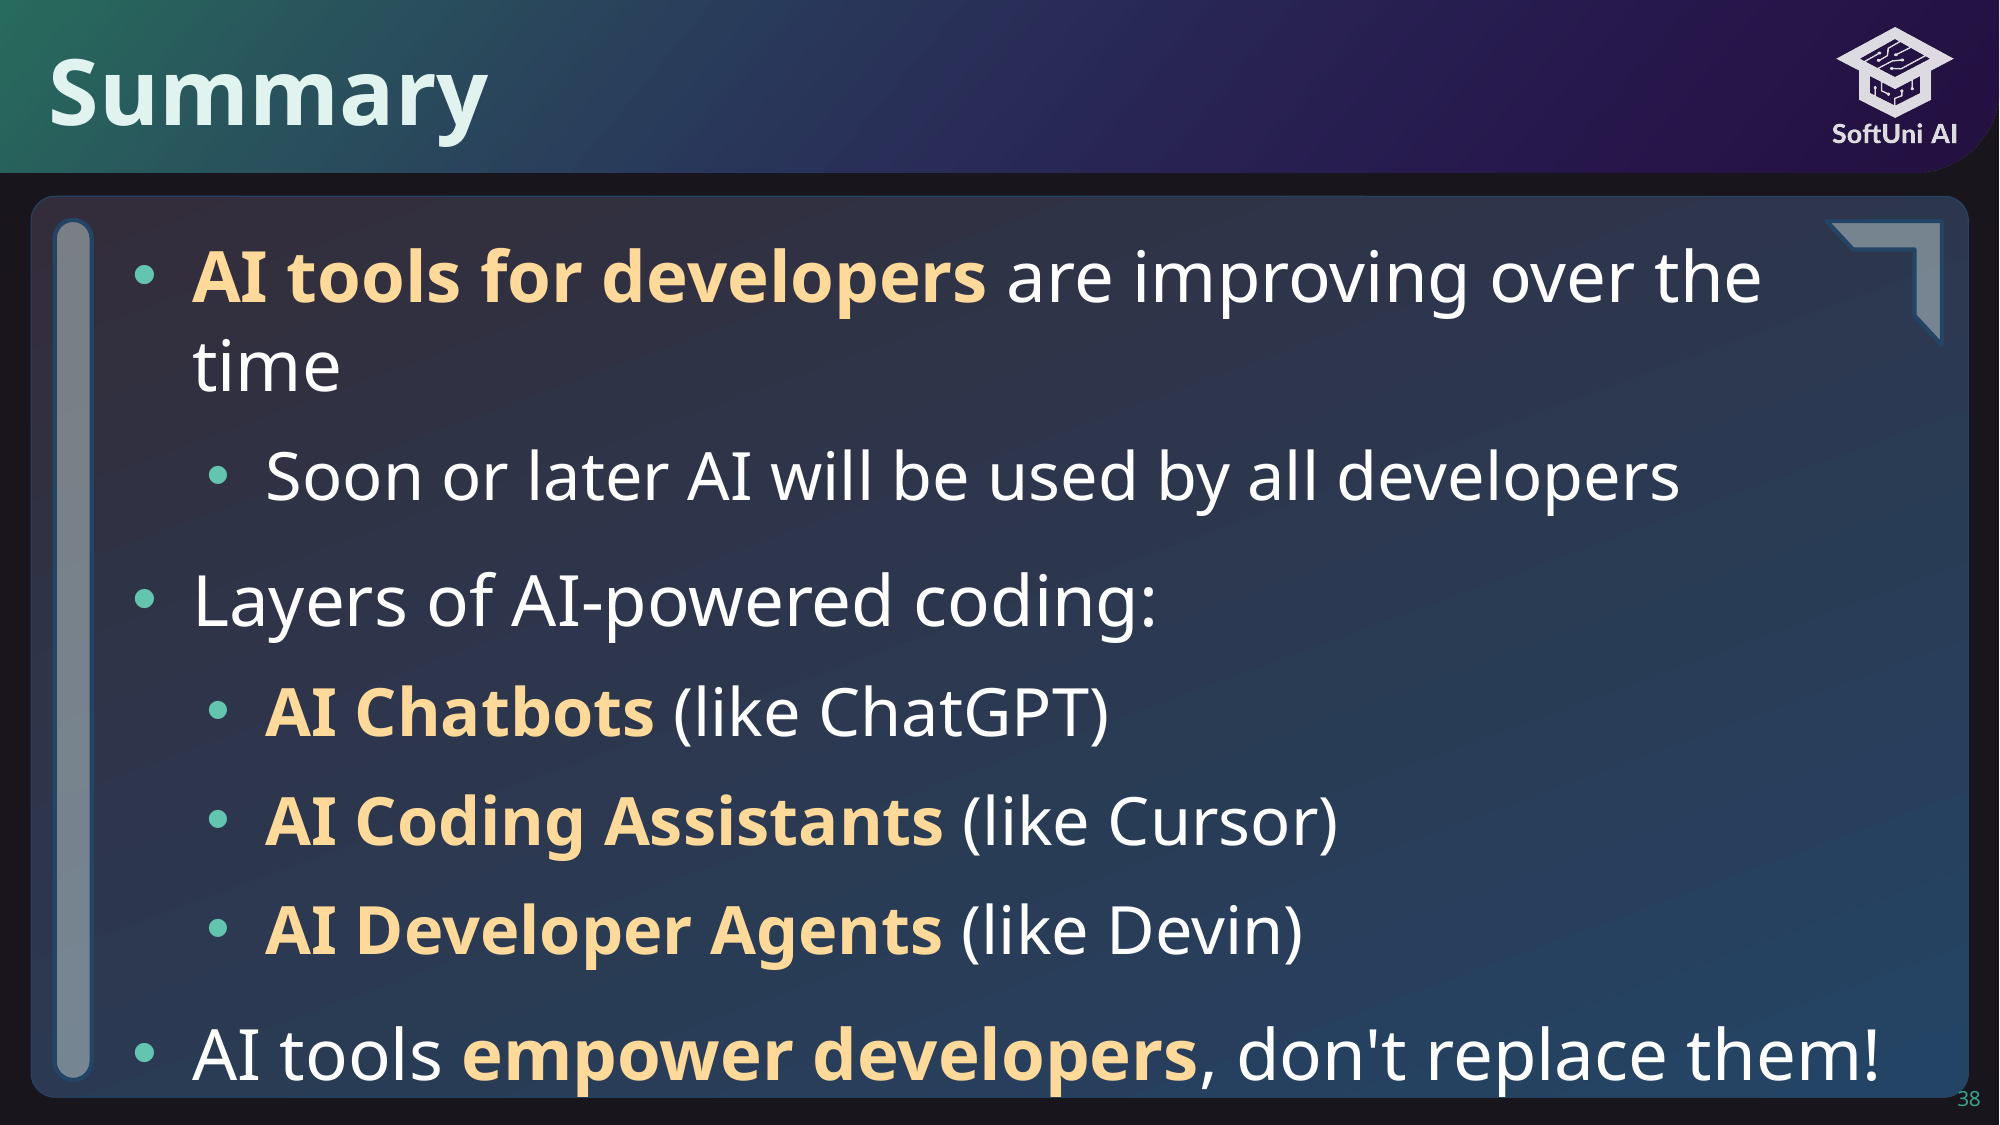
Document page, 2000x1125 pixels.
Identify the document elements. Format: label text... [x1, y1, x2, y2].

title Summary [31, 16, 1803, 162]
list AI tools for developers are improving over the time Soon or later AI will be used by all developers Layers of AI-powered coding: AI Chatbots (like ChatGPT) AI Coding Assistants (like Cursor) AI Developer Agents (like Devin) AI tools empower developers, don't replace them! [115, 221, 1942, 1068]
slide_number 38 [1935, 1072, 1996, 1122]
picture [1832, 26, 1957, 144]
